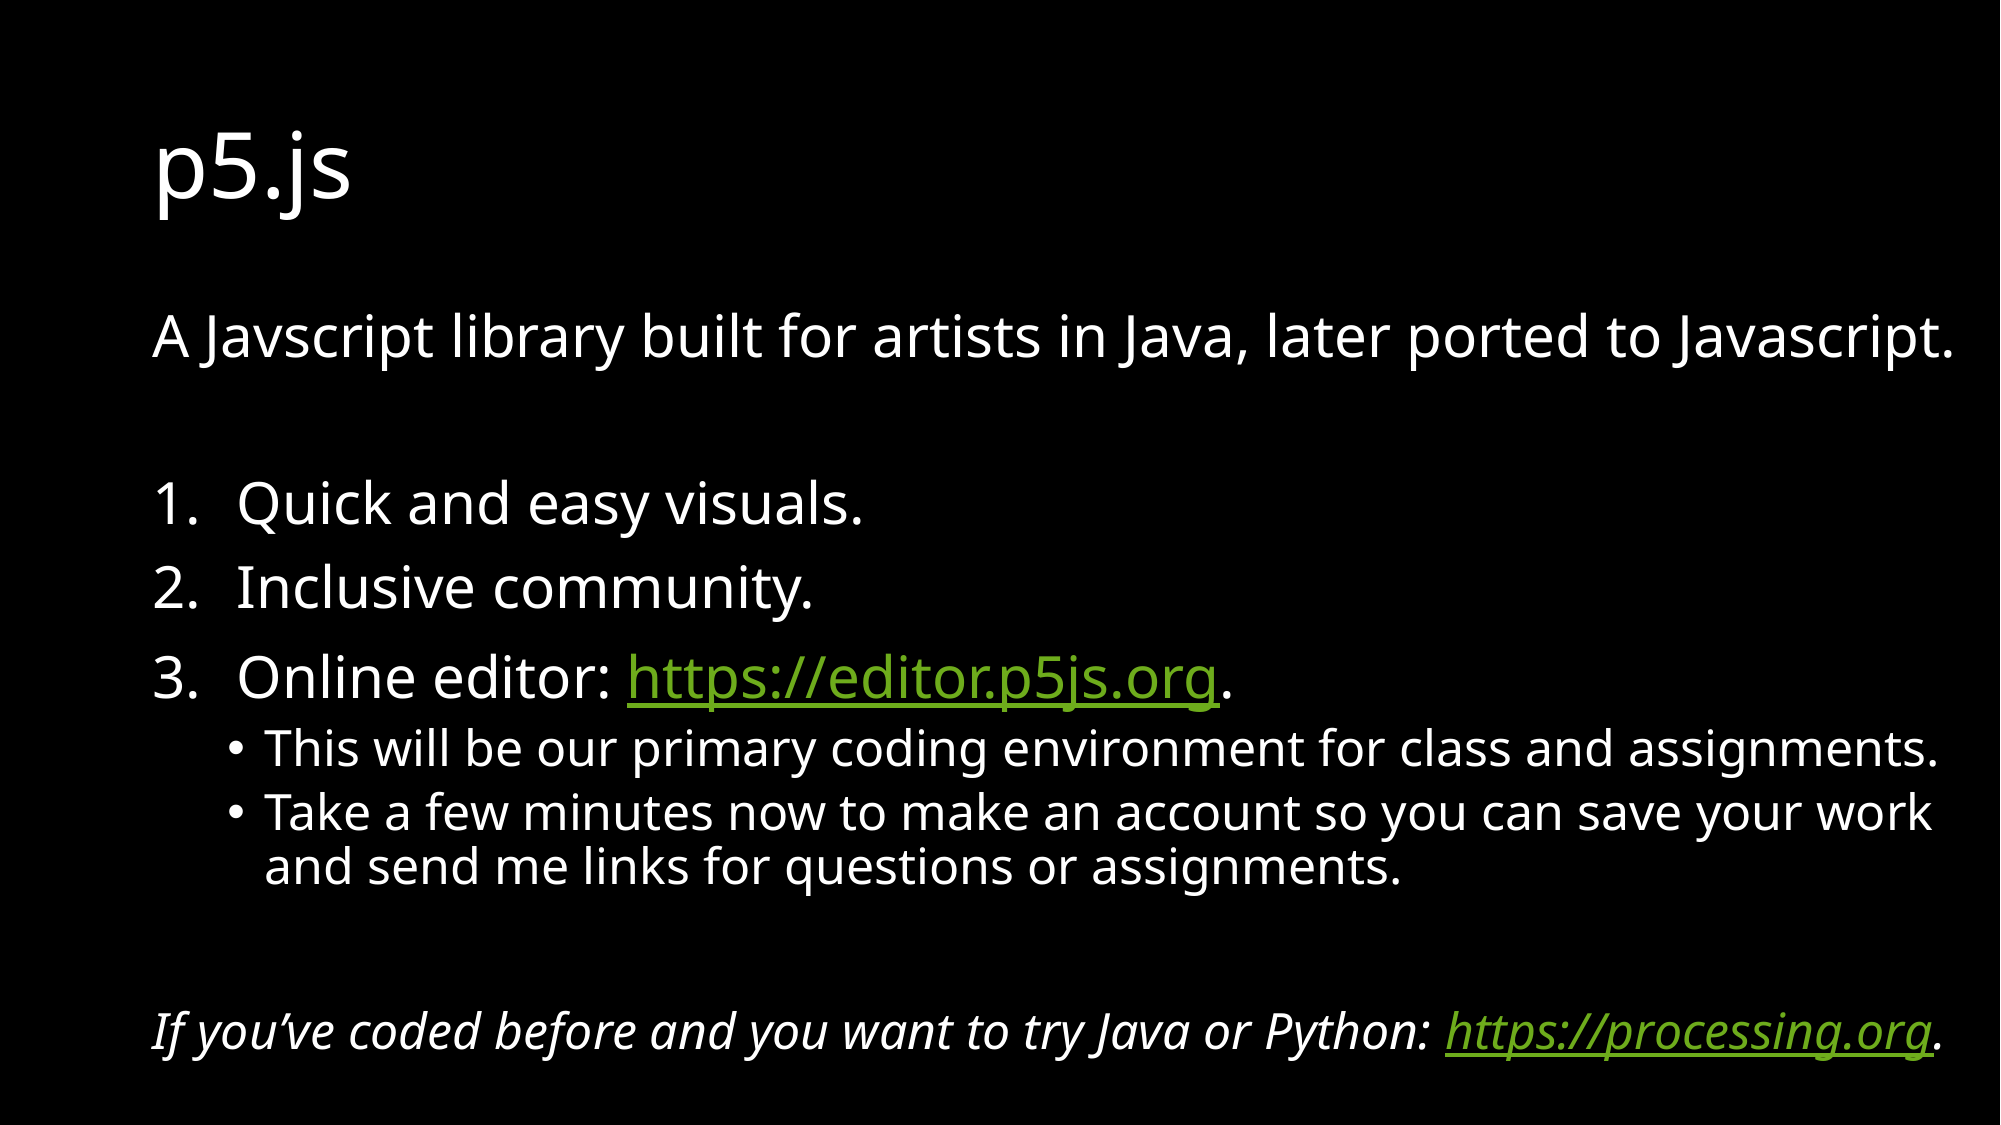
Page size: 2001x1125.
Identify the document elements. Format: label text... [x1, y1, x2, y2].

list A Javscript library built for artists in Java, later ported to Javascript. Quick and easy visuals. Inclusive community. Online editor: https://editor.p5js.org. This will be our primary coding environment for class and assignments. Take a few minutes now to make an account so you can save your work and send me links for questions or assignments. If you’ve coded before and you want to try Java or Python: https://processing.org. [137, 299, 2000, 1125]
title p5.js [137, 59, 1863, 278]
